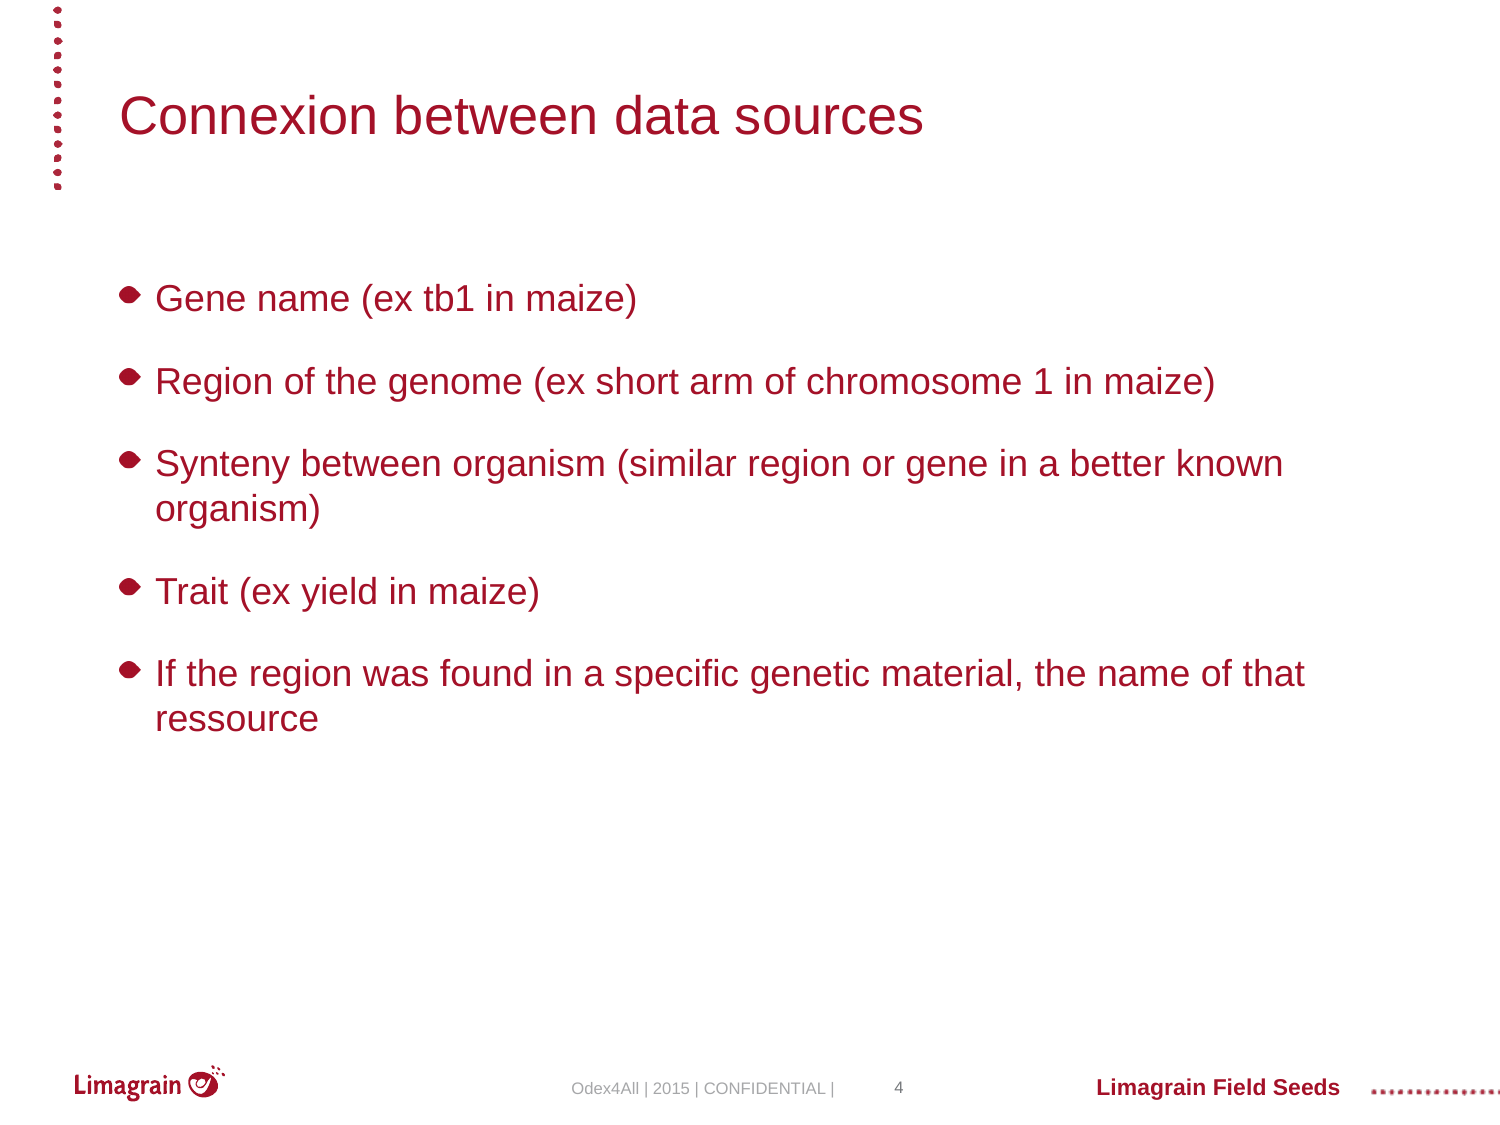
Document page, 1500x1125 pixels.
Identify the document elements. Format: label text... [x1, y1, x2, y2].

title Connexion between data sources [119, 30, 1380, 147]
picture [119, 286, 141, 308]
picture [0, 1066, 1500, 1125]
footer Odex4All | 2015 | CONFIDENTIAL | [465, 1073, 941, 1104]
picture [119, 661, 141, 683]
list Gene name (ex tb1 in maize) Region of the genome (ex short arm of chromosome 1 in maize) Synteny between organism (similar region or gene in a better known organism) Trait (ex yield in maize) If the region was found in a specific genetic material, the name of that ressource [119, 274, 1380, 1009]
picture [119, 451, 141, 473]
picture [119, 368, 141, 390]
picture [119, 578, 141, 600]
